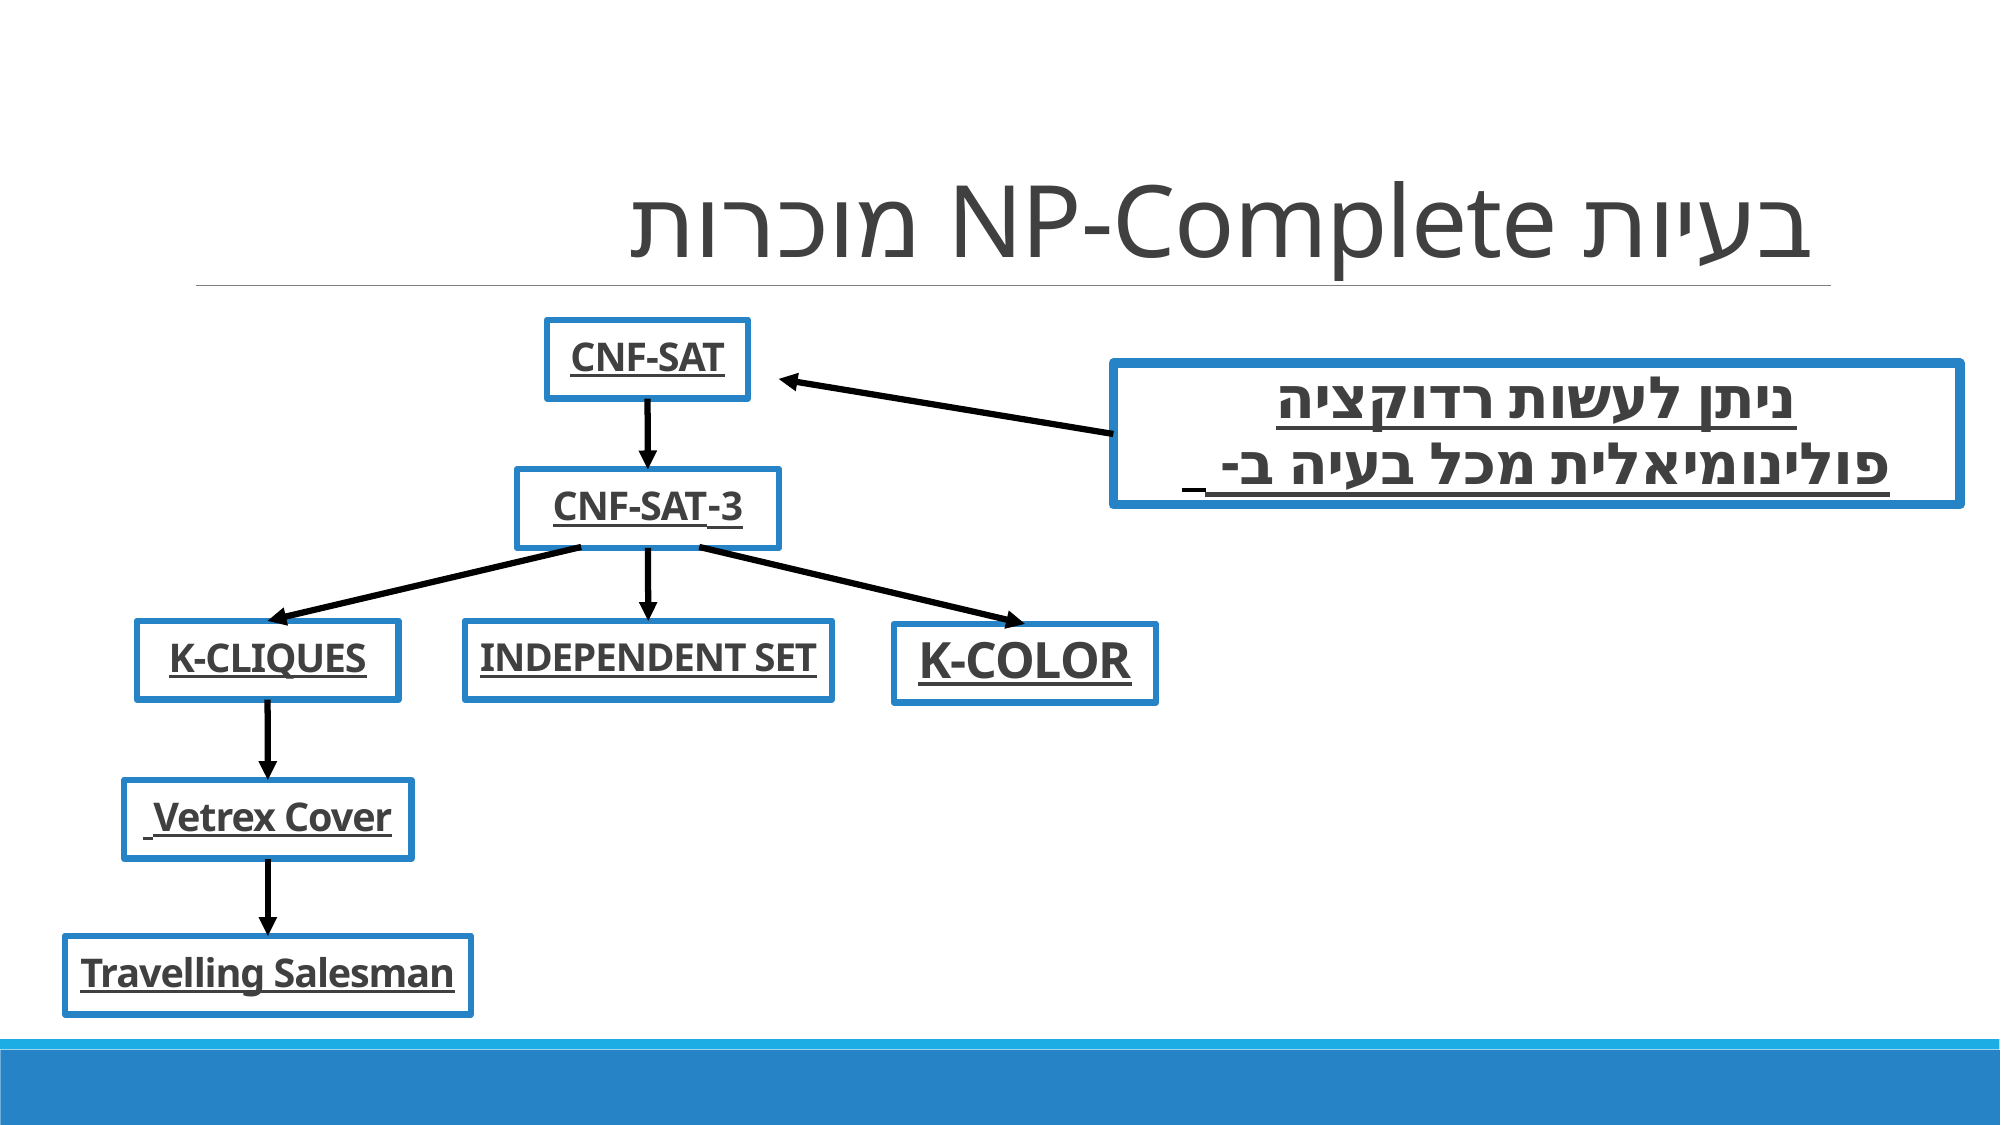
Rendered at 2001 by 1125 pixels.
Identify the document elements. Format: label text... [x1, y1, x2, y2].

text_box K-COLOR [893, 623, 1157, 704]
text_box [698, 546, 1026, 625]
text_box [778, 378, 1114, 435]
text_box CNF-SAT [546, 318, 749, 400]
text_box Vetrex Cover [123, 779, 413, 860]
text_box K-CLIQUES [135, 619, 400, 701]
text_box Travelling Salesman [64, 934, 472, 1016]
title בעיות NP-Complete מוכרות [180, 47, 1830, 285]
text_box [266, 546, 582, 622]
text_box 3-CNF-SAT [516, 468, 780, 549]
text_box INDEPENDENT SET [463, 619, 833, 701]
